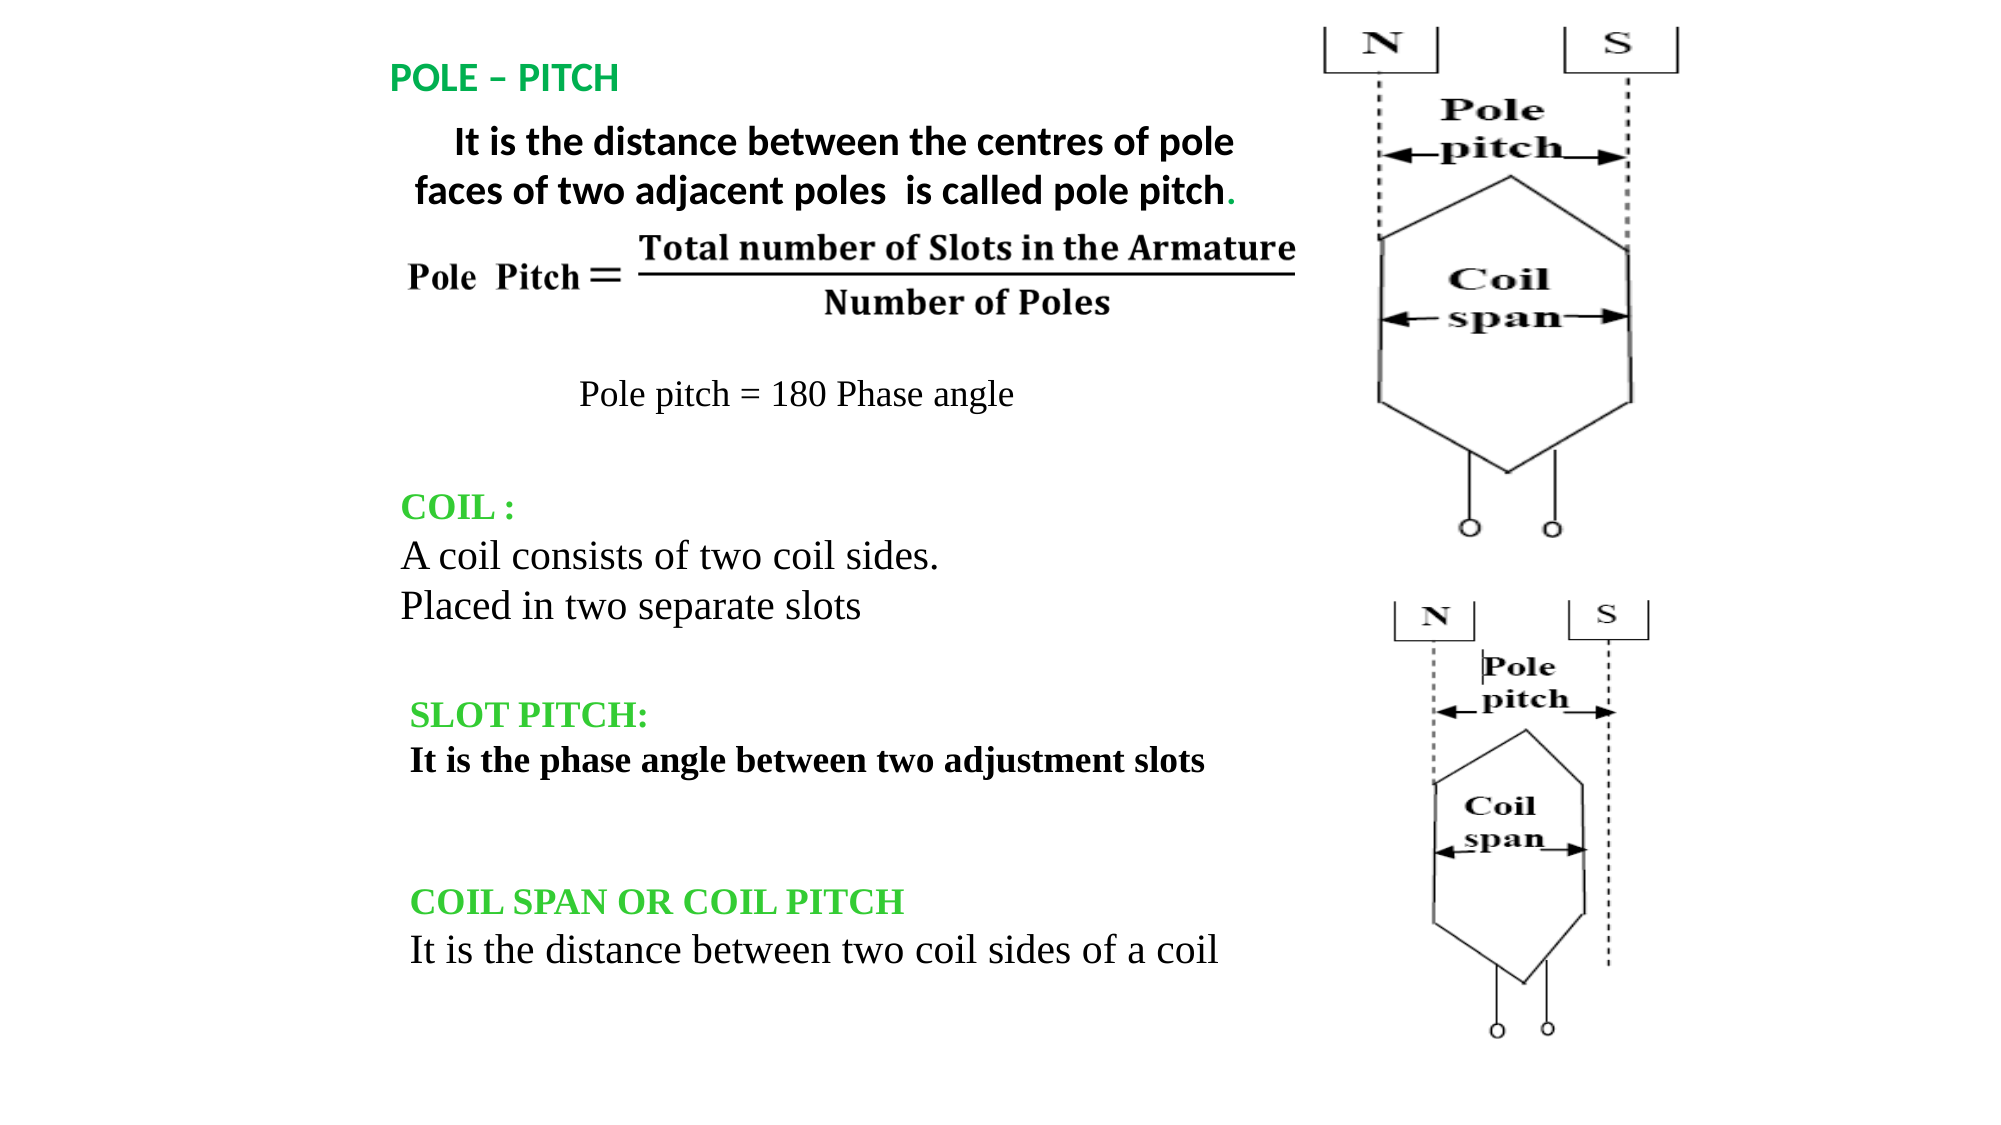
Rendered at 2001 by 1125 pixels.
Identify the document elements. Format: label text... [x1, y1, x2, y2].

text_box [392, 219, 1295, 324]
text_box POLE – PITCH [375, 42, 644, 108]
text_box COIL : A coil consists of two coil sides. Placed in two separate slots [385, 475, 965, 635]
picture [1295, 7, 1704, 542]
text_box Pole pitch = 180 Phase angle [564, 361, 1031, 422]
text_box COIL SPAN OR COIL PITCH It is the distance between two coil sides of a coil [394, 869, 1235, 980]
picture [1372, 582, 1672, 1040]
text_box SLOT PITCH: It is the phase angle between two adjustment slots [394, 682, 1221, 787]
text_box It is the distance between the centres of pole faces of two adjacent poles is called pole pitch. [400, 105, 1260, 219]
